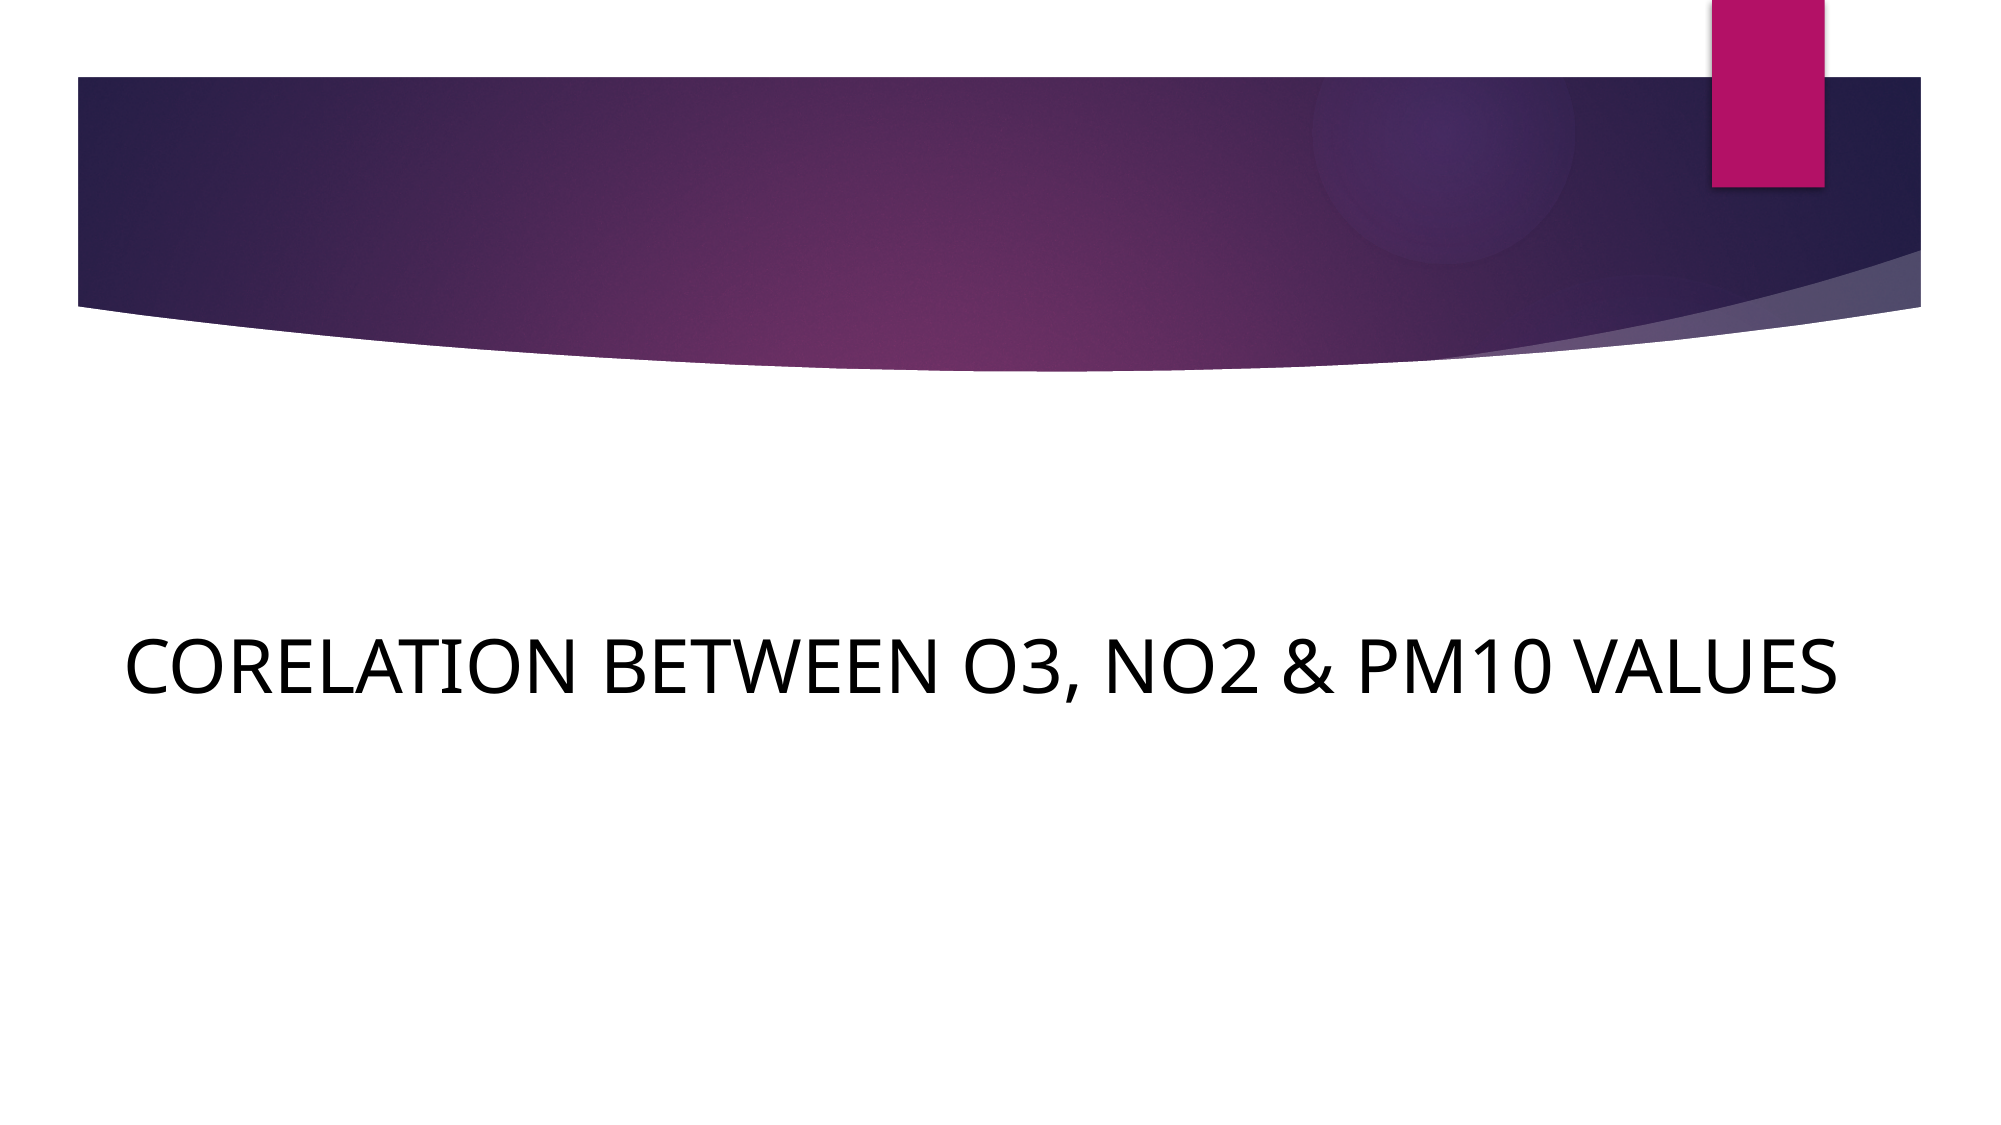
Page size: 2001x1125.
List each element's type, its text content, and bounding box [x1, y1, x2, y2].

title CORELATION BETWEEN O3, NO2 & PM10 VALUES [108, 605, 1932, 722]
